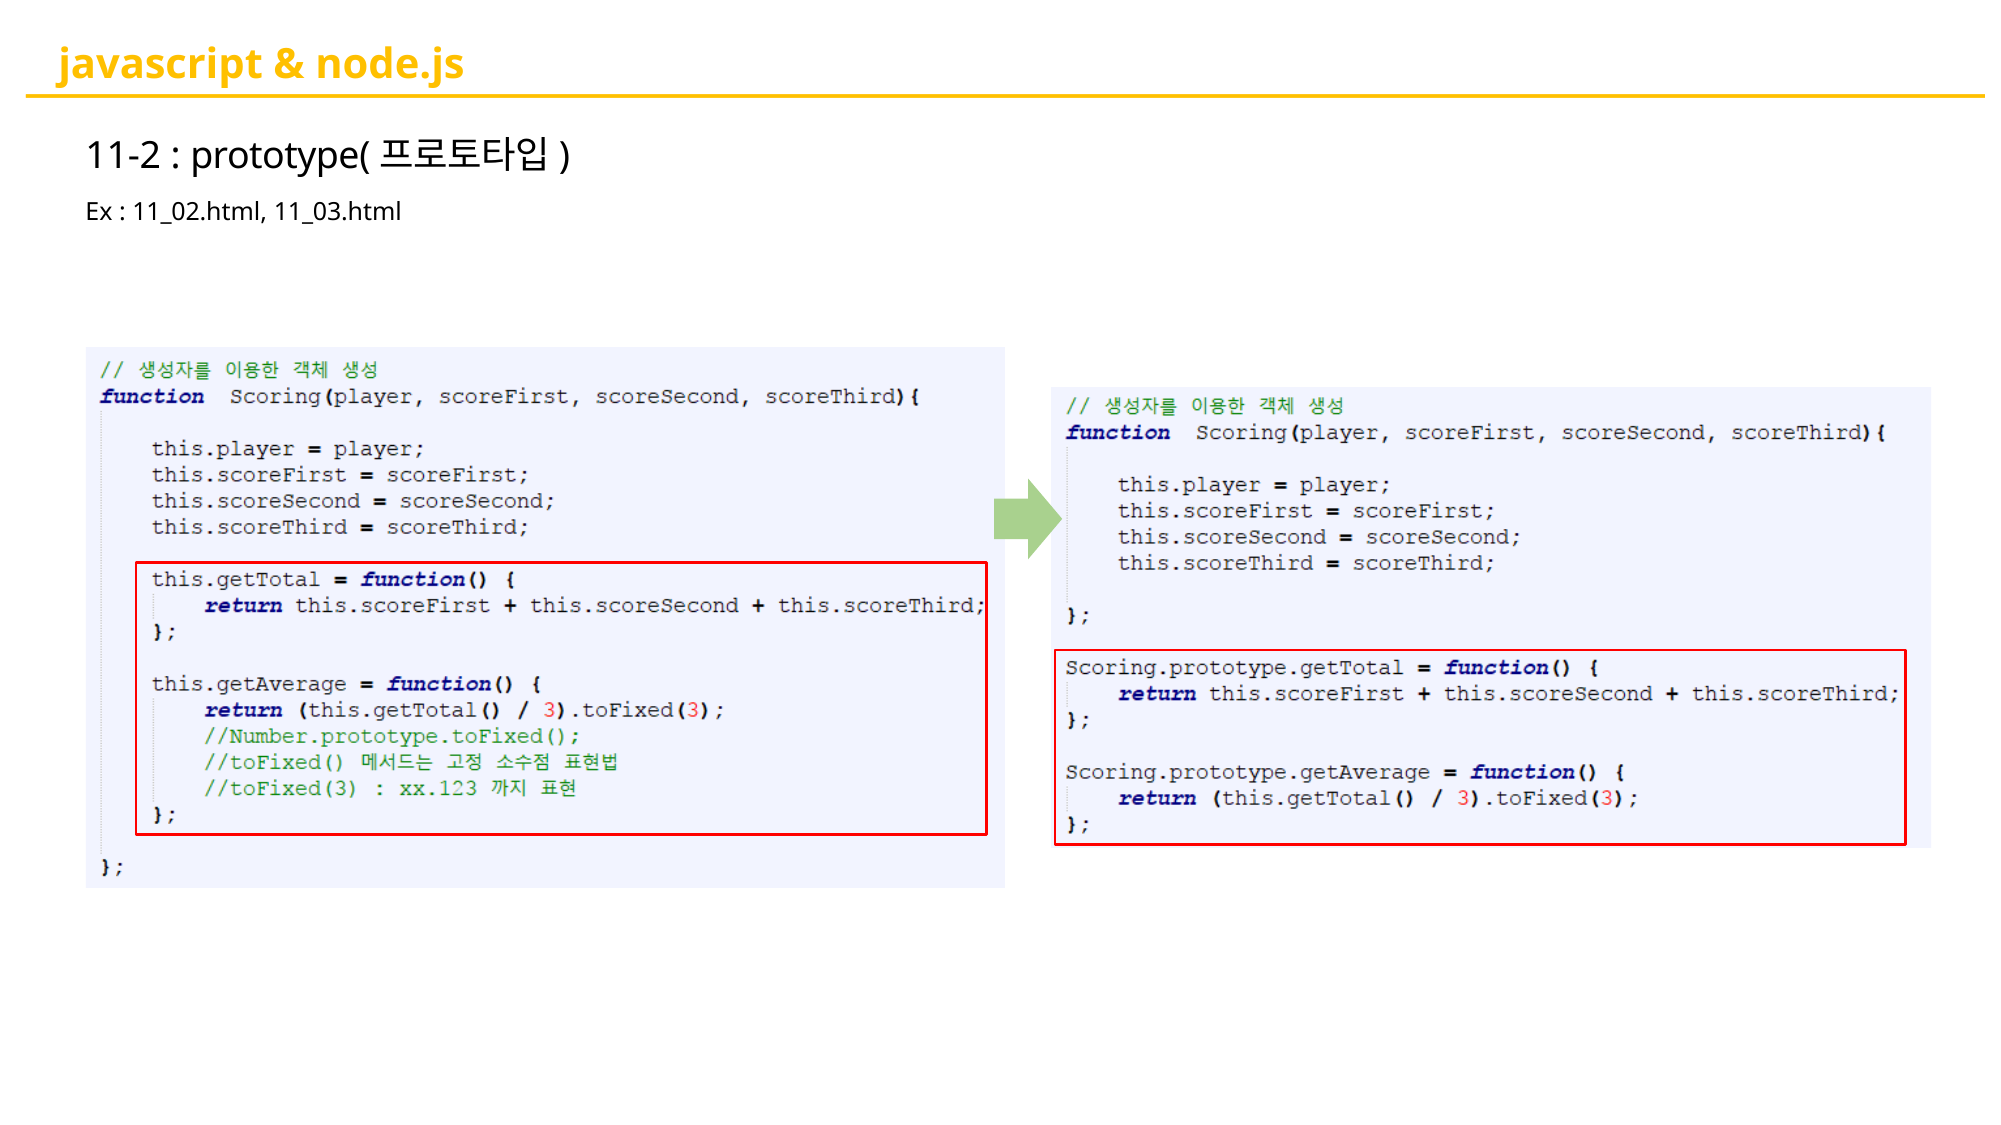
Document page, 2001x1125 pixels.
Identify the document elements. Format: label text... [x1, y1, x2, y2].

text_box [136, 562, 987, 835]
text_box 11-2 : prototype(프로토타입) Ex : 11_02.html, 11_03.html [83, 129, 573, 226]
text_box [994, 478, 1063, 560]
text_box [85, 347, 1005, 888]
title javascript & node.js [58, 98, 1942, 226]
text_box [25, 94, 1985, 98]
text_box [1055, 650, 1906, 845]
text_box [1051, 387, 1932, 848]
title javascript & node.js [58, 35, 1942, 94]
